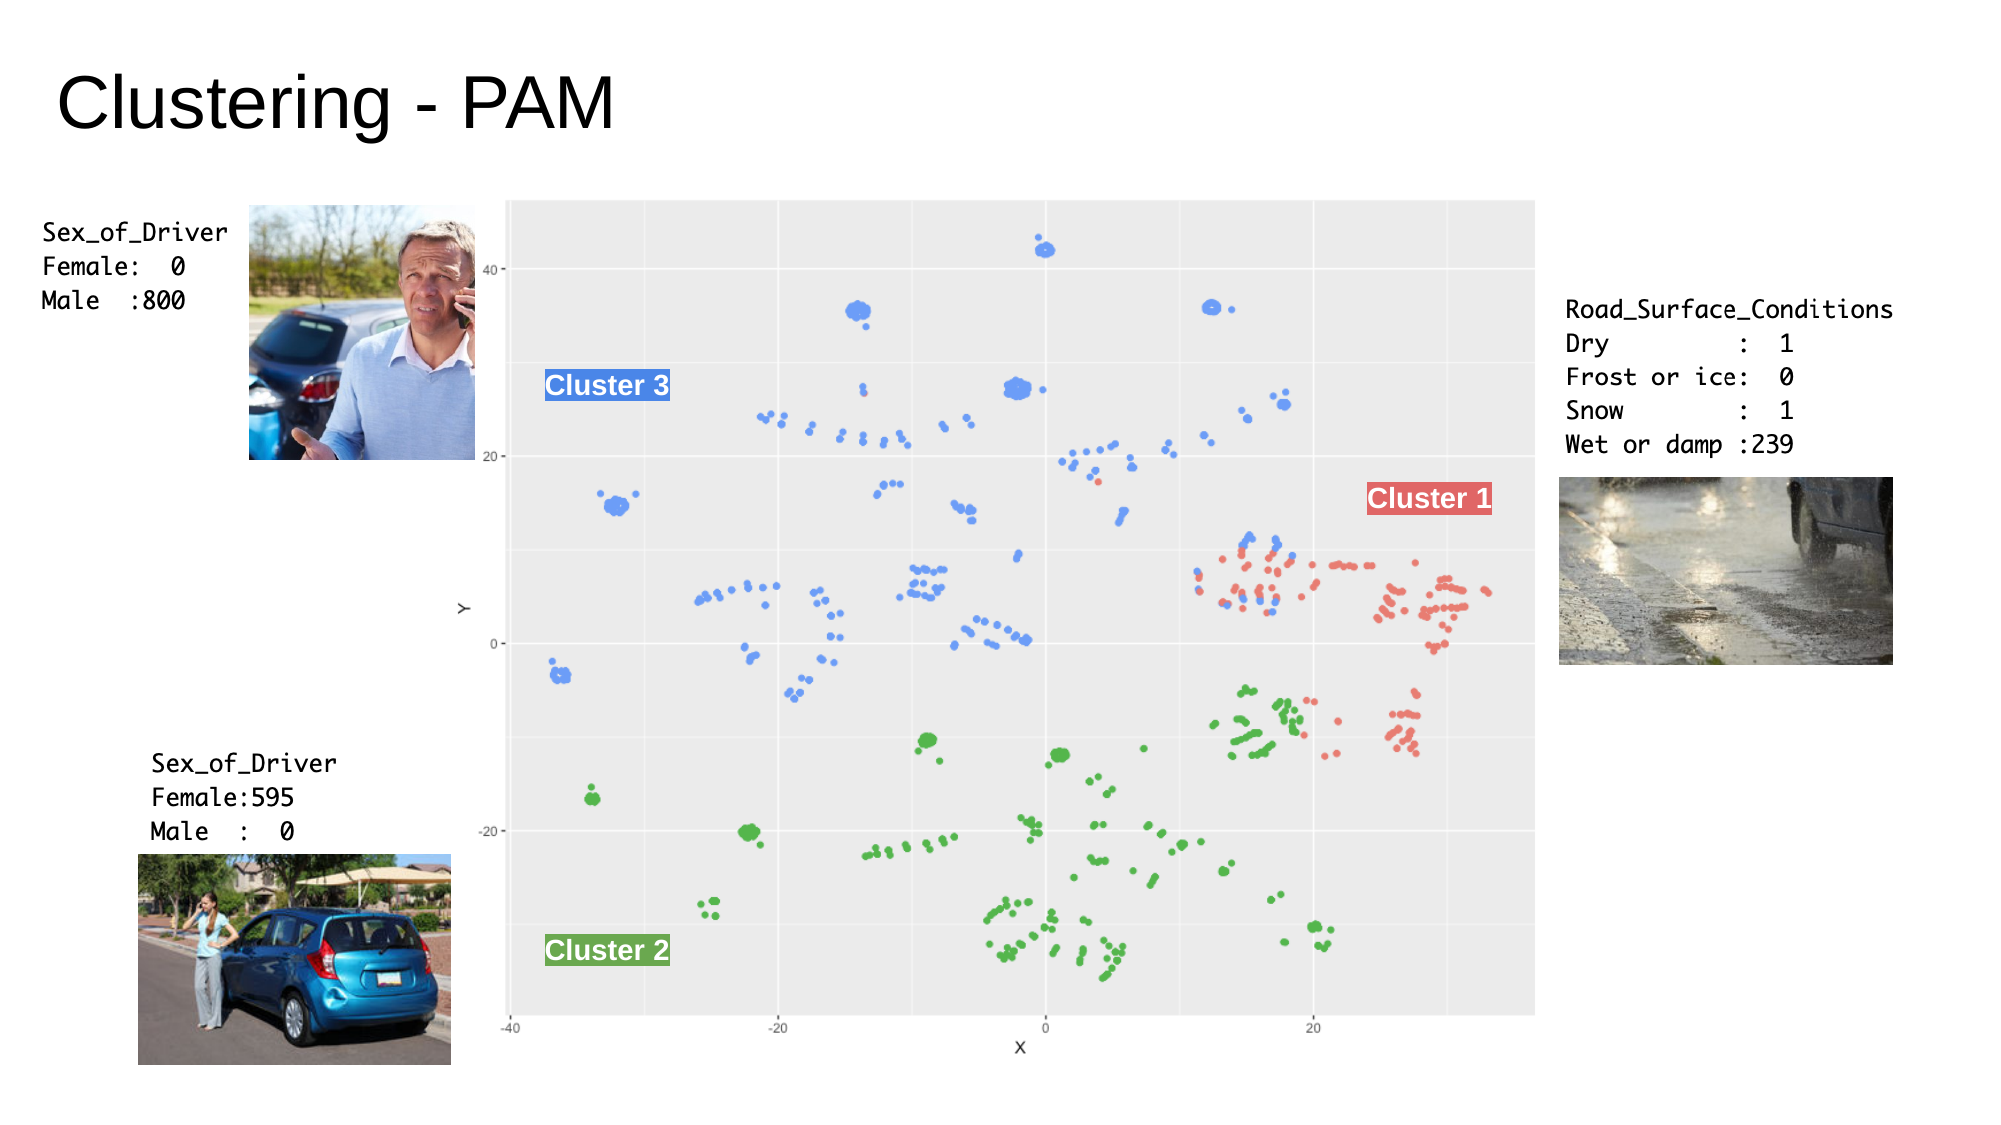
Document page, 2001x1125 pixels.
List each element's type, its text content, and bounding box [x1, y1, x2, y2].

text_box Clustering - PAM [41, 38, 1699, 193]
picture [249, 450, 266, 460]
picture [1551, 298, 1901, 472]
picture [29, 205, 239, 320]
picture [138, 192, 1544, 1065]
picture [1559, 477, 1893, 666]
